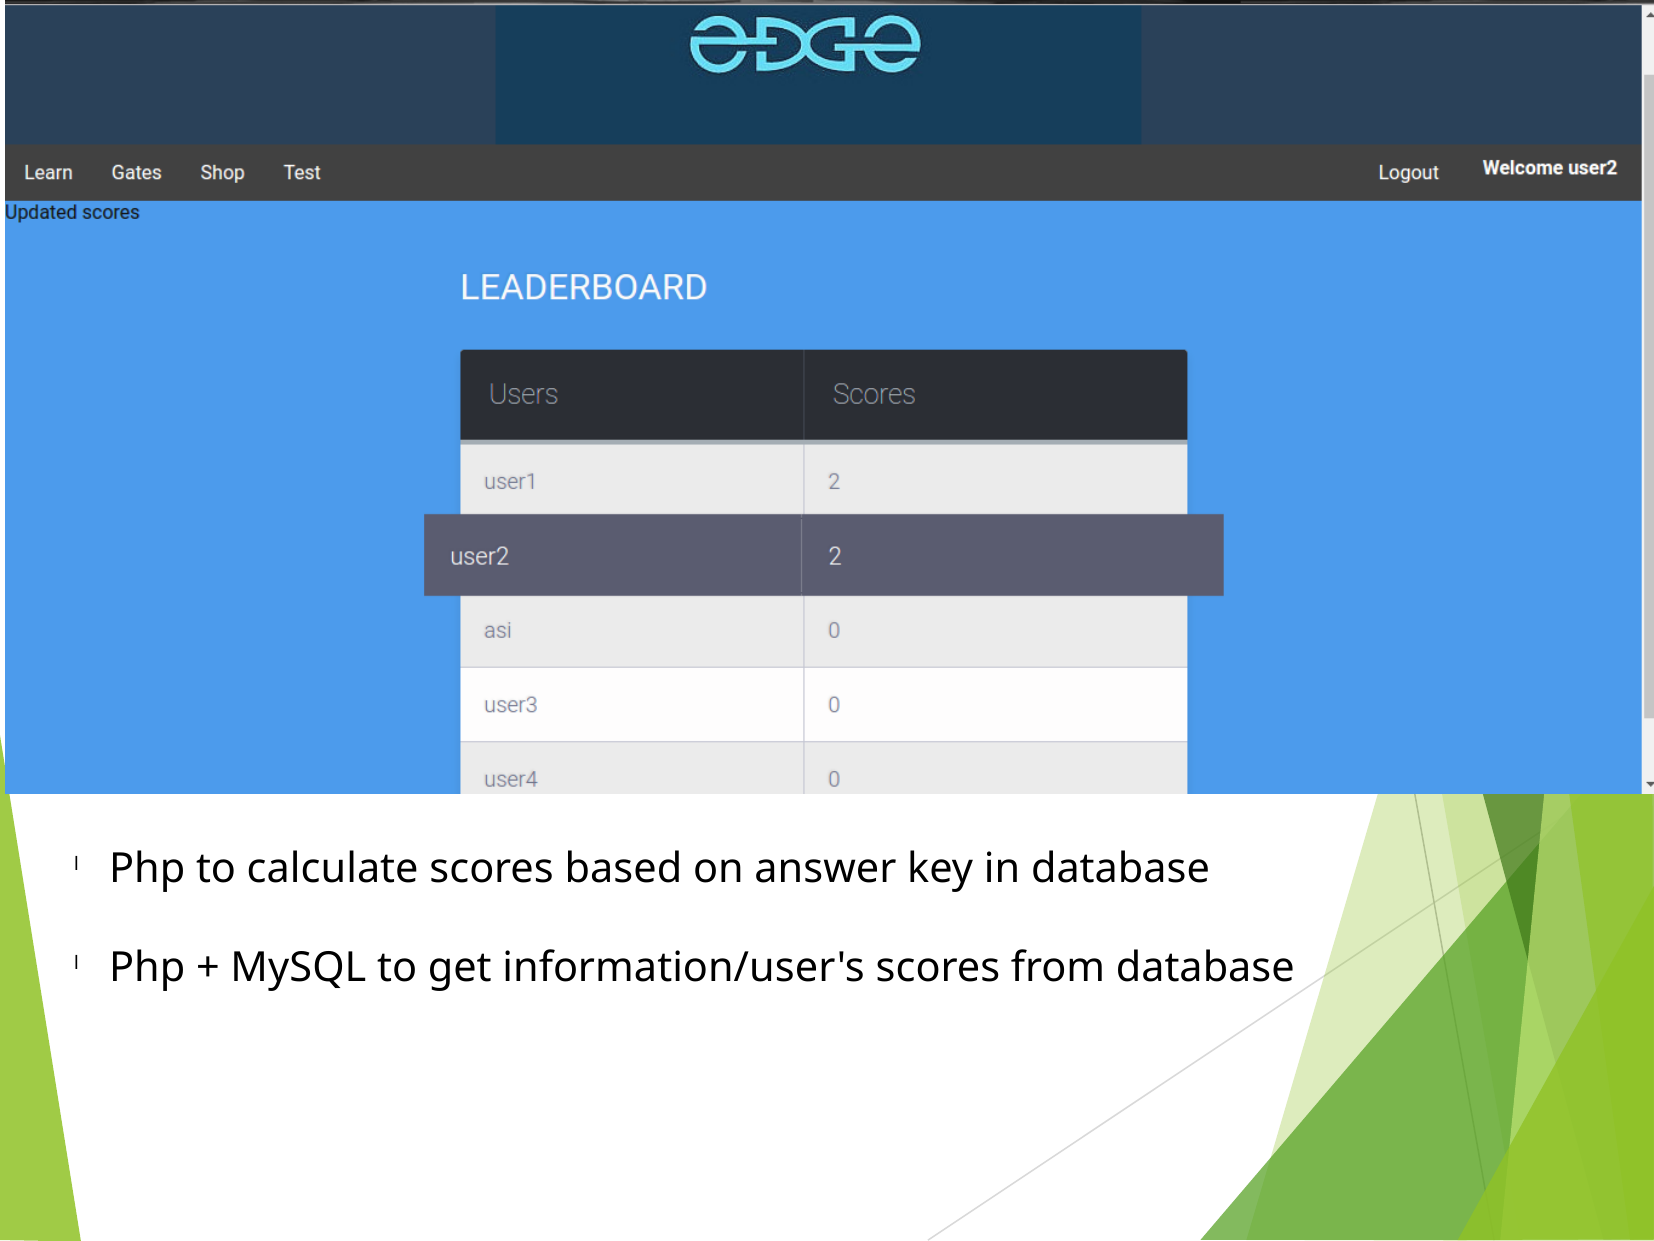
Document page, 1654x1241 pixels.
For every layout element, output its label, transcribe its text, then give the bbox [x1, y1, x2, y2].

picture [0, 0, 1654, 794]
text_box Php to calculate scores based on answer key in database Php + MySQL to get information/user's scores from database [58, 833, 1512, 1241]
